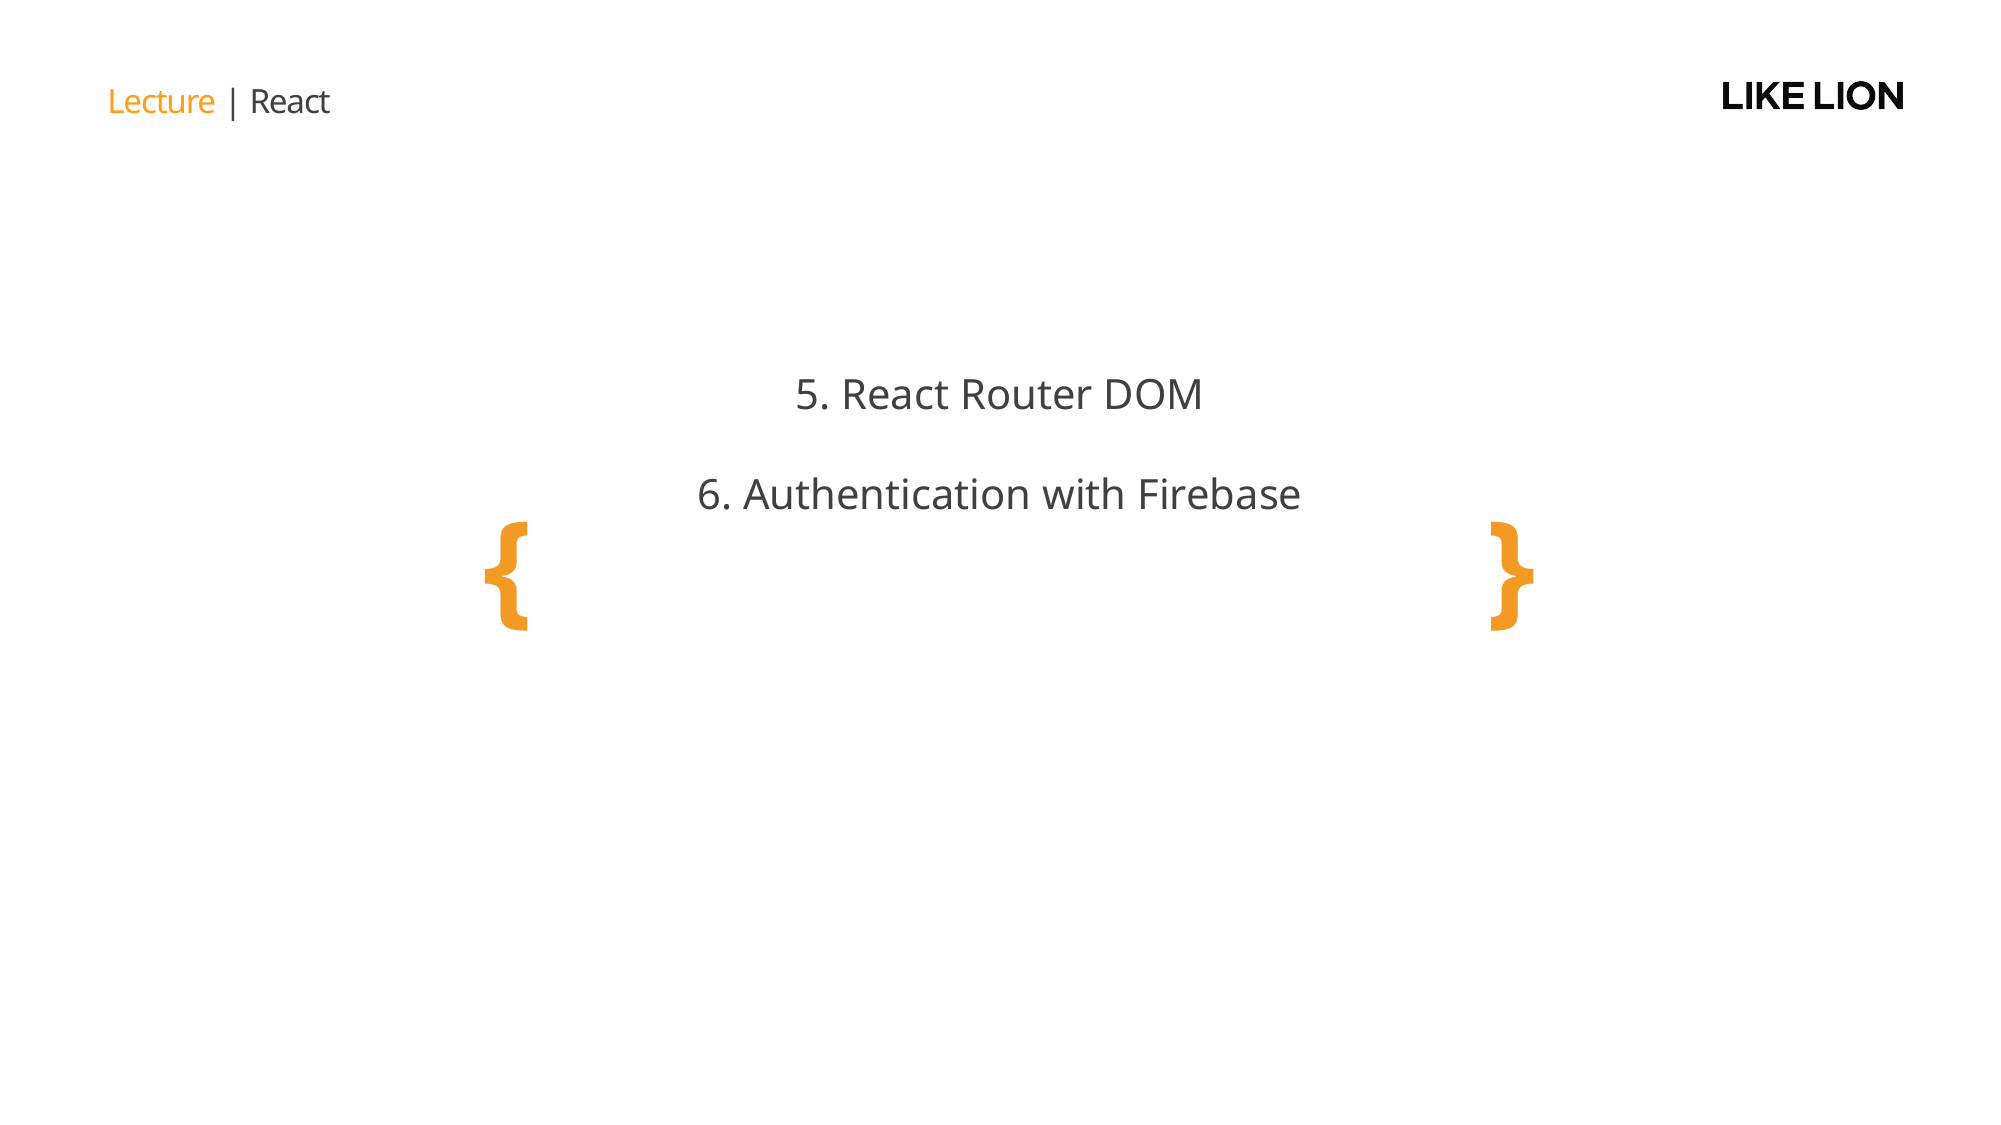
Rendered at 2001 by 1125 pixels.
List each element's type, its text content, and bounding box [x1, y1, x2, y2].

text_box 5. React Router DOM 6. Authentication with Firebase [502, 310, 1498, 478]
text_box Lecture | React [92, 72, 866, 128]
picture [1723, 81, 1903, 110]
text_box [468, 478, 1532, 646]
